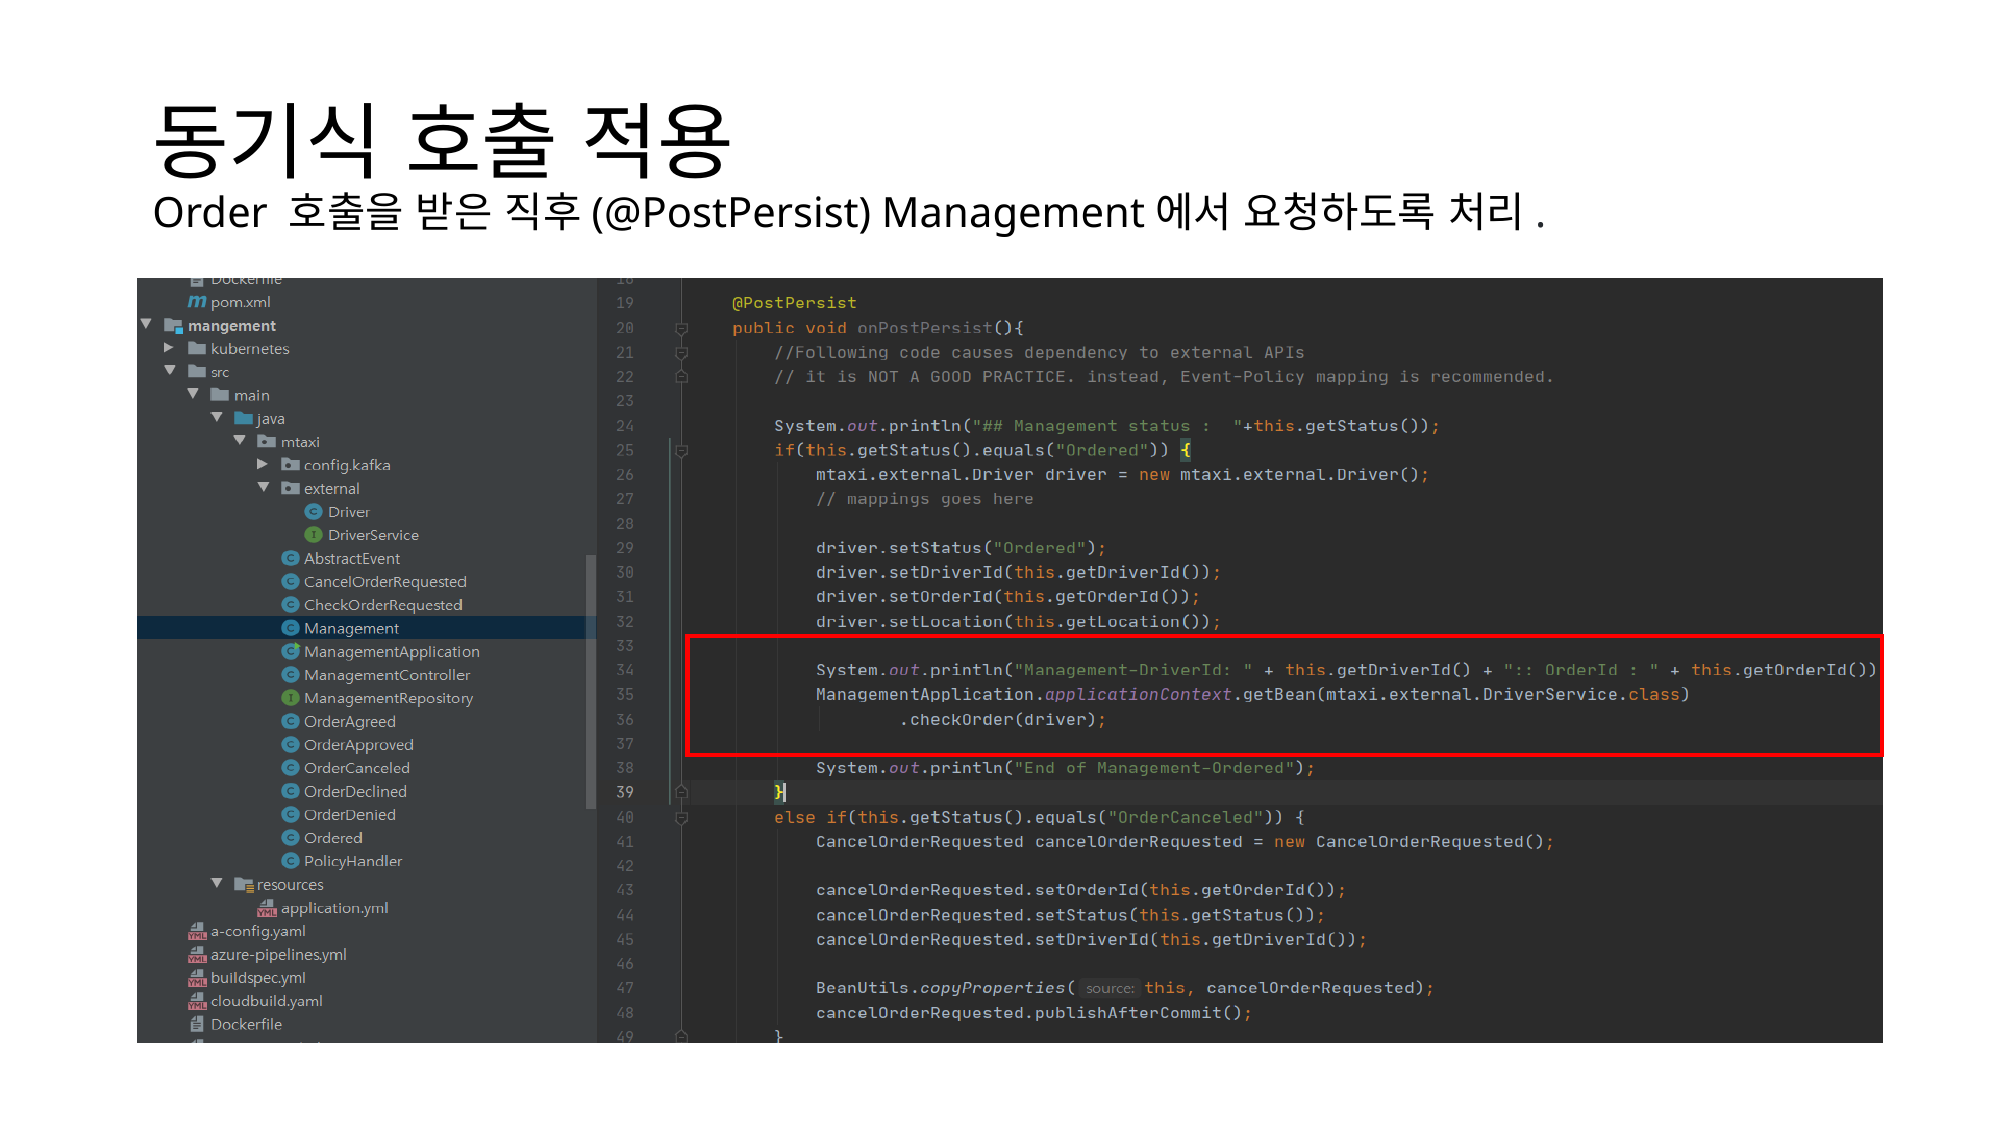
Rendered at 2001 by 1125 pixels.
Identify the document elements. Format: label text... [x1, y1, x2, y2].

picture [137, 278, 1883, 1043]
title 동기식 호출 적용 Order 호출을 받은 직후(@PostPersist) Management에서 요청하도록 처리. [137, 59, 1863, 278]
